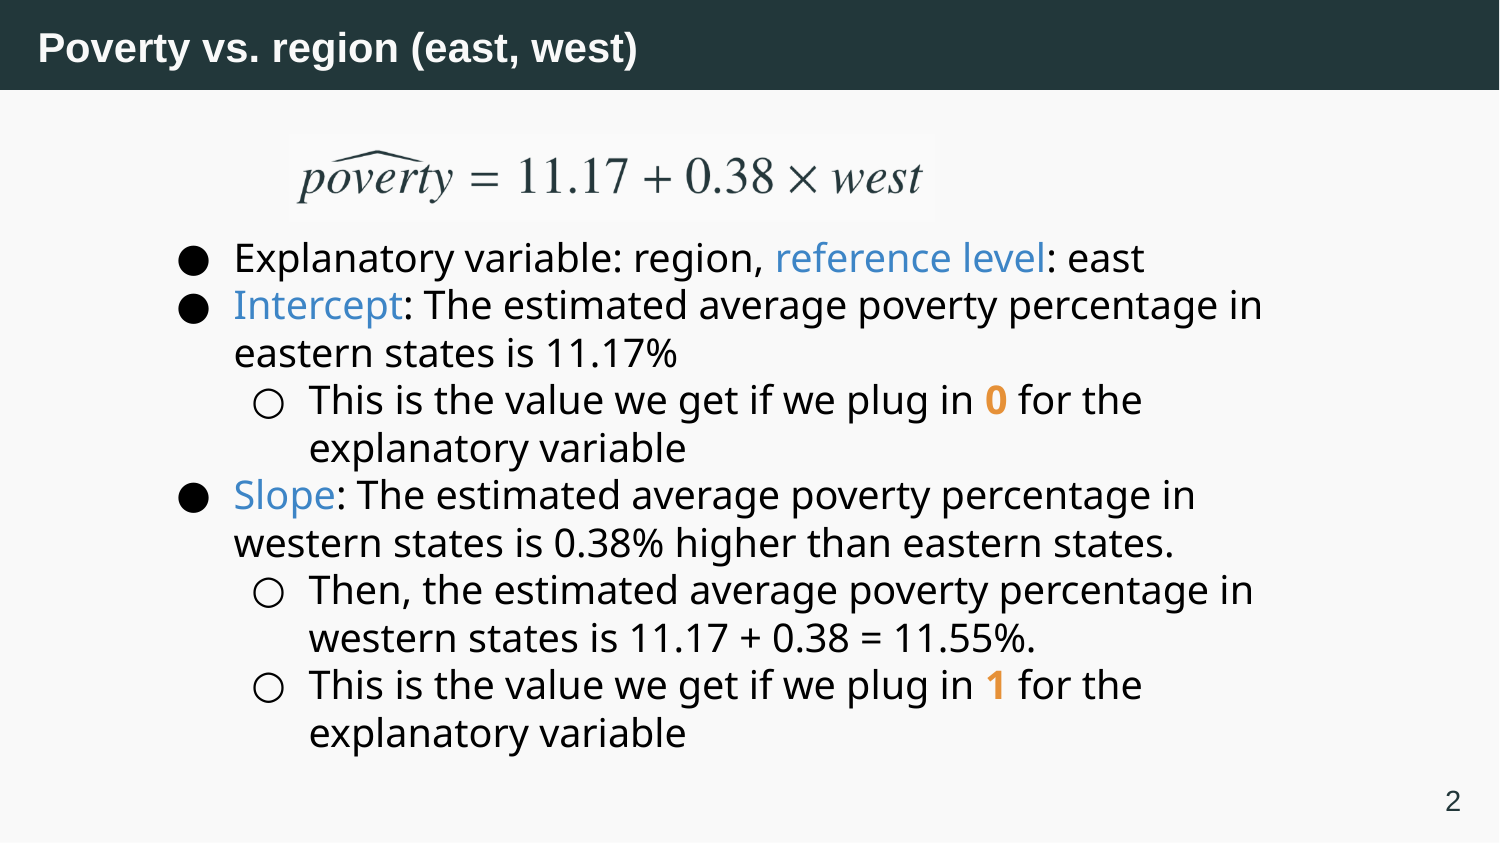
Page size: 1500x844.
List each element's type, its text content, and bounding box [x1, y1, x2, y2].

picture [289, 134, 935, 222]
text_box Explanatory variable: region, reference level: east Intercept: The estimated average poverty percentage in eastern states is 11.17% This is the value we get if we plug in 0 for the explanatory variable Slope: The estimated average poverty percentage in western states is 0.38% higher than eastern states. Then, the estimated average poverty percentage in western states is 11.17 + 0.38 = 11.55%. This is the value we get if we plug in 1 for the explanatory variable [158, 232, 1349, 787]
text_box 2 [1440, 782, 1467, 815]
title Poverty vs. region (east, west) [33, 20, 1467, 70]
